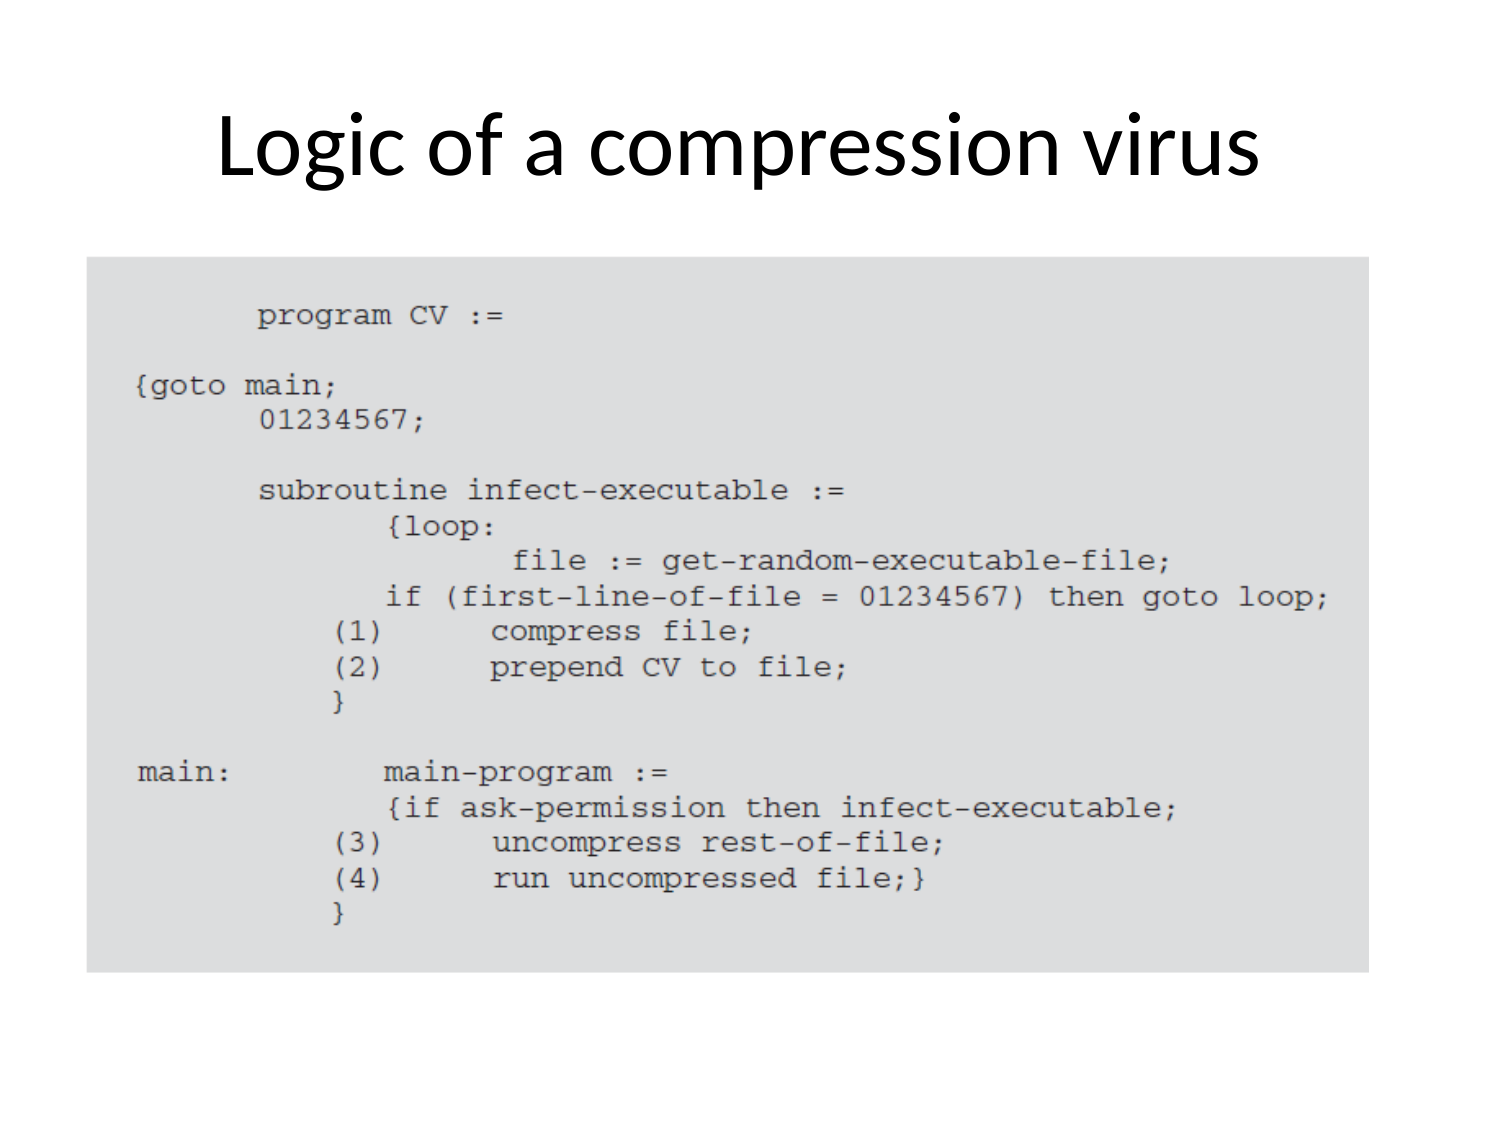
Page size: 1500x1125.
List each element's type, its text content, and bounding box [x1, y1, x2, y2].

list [74, 249, 1369, 986]
title Logic of a compression virus [75, 45, 1425, 233]
